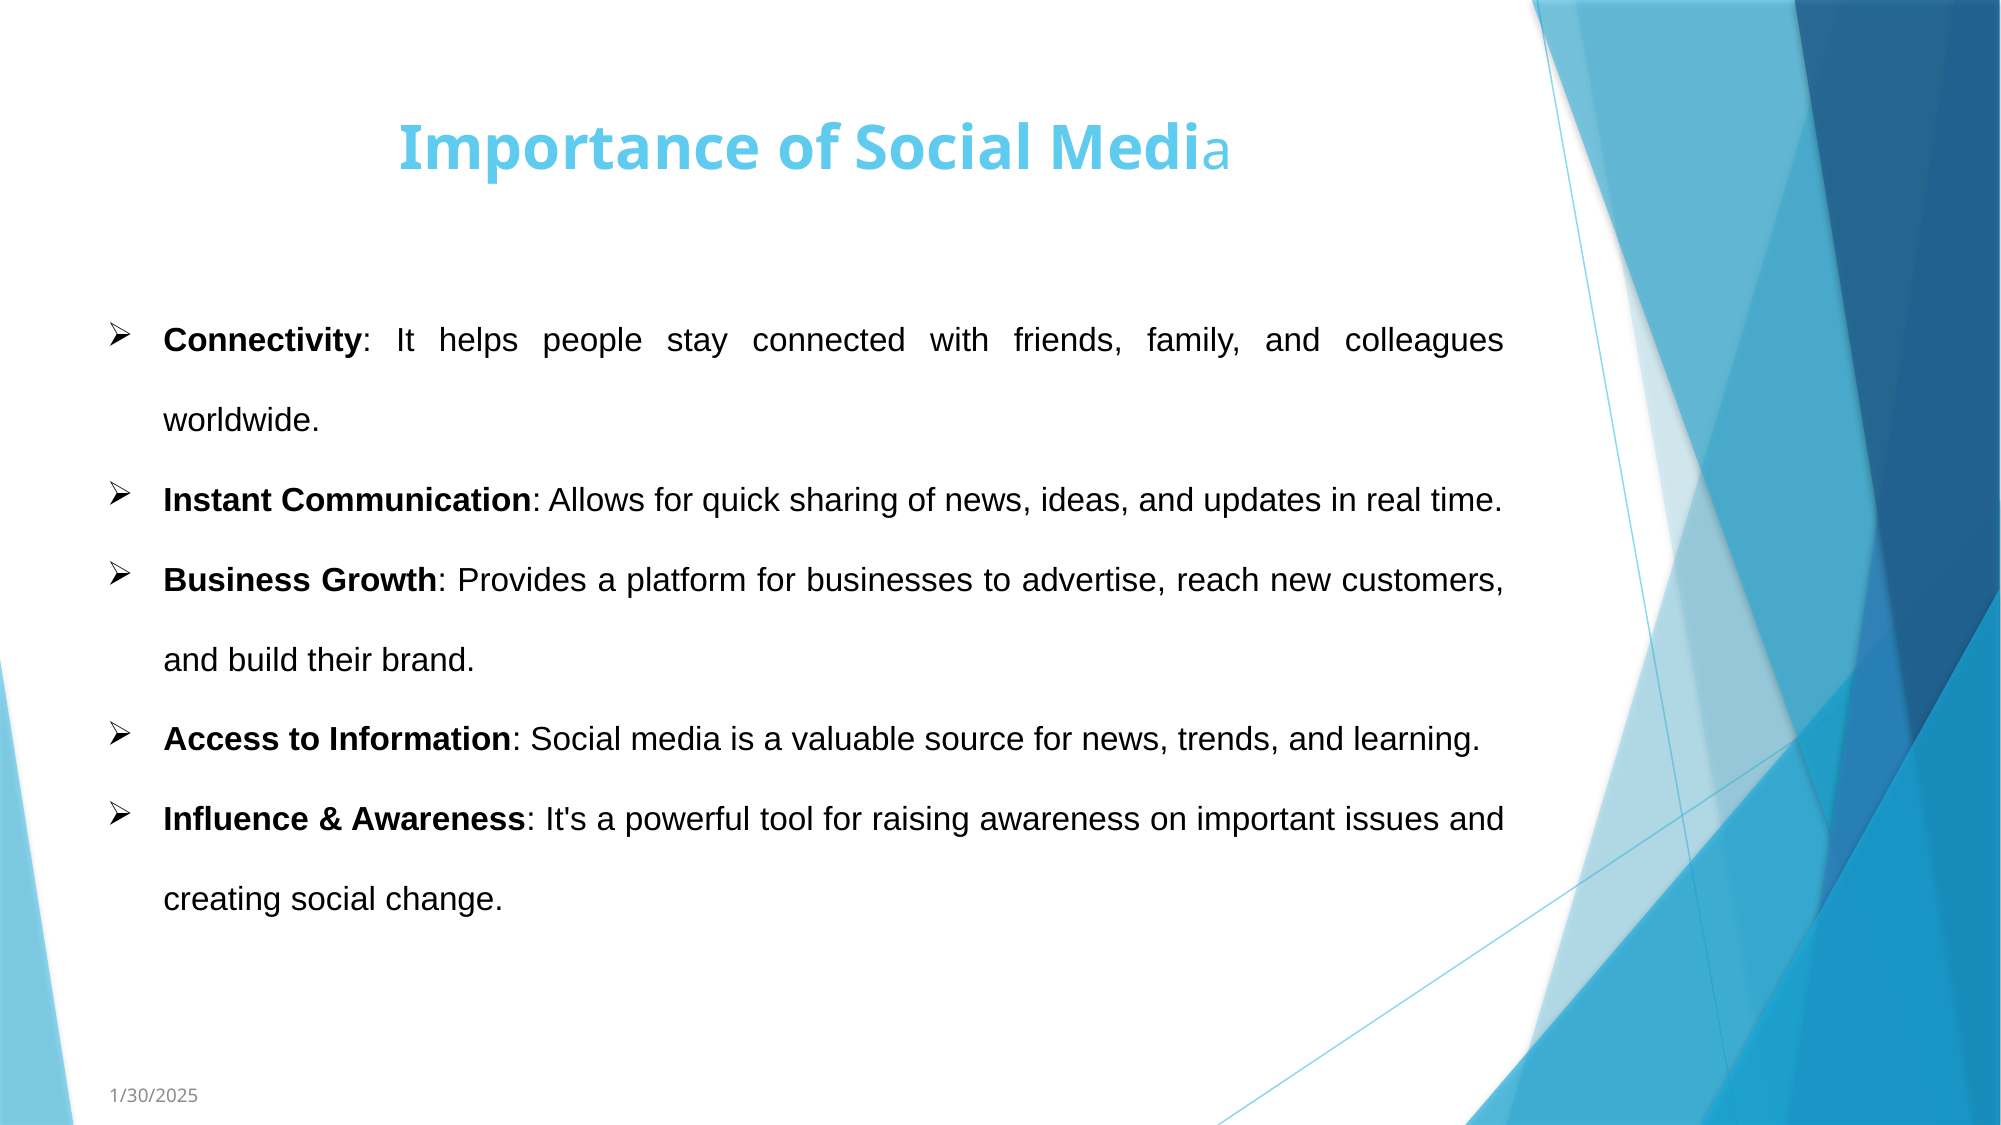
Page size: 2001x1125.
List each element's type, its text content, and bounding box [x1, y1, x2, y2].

list Connectivity: It helps people stay connected with friends, family, and colleagues worldwide. Instant Communication: Allows for quick sharing of news, ideas, and updates in real time. Business Growth: Provides a platform for businesses to advertise, reach new customers, and build their brand. Access to Information: Social media is a valuable source for news, trends, and learning. Influence & Awareness: It's a powerful tool for raising awareness on important issues and creating social change. [92, 270, 1522, 925]
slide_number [63, 1065, 214, 1125]
title Importance of Social Media [111, 99, 1522, 257]
